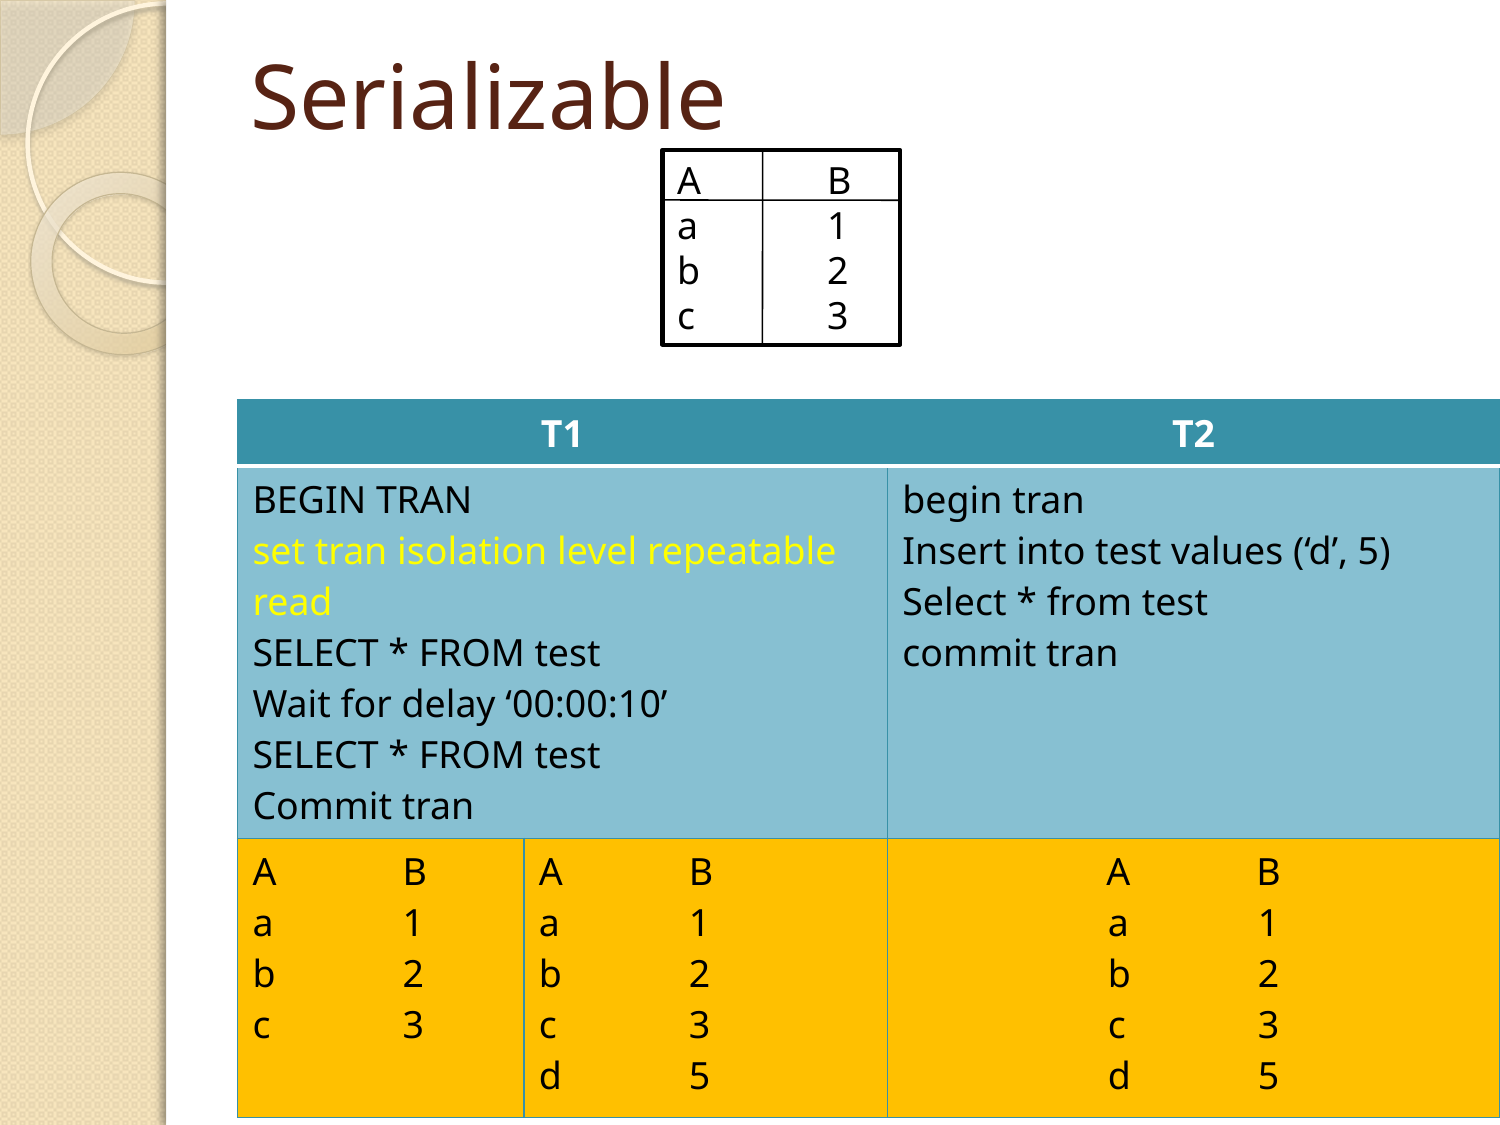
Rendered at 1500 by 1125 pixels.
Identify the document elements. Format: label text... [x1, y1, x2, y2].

table_cell BEGIN TRAN set tran isolation level repeatable read SELECT * FROM test Wait for delay ‘00:00:10’ SELECT * FROM test Commit tran [238, 468, 887, 838]
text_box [662, 149, 901, 351]
table_header T1 [238, 401, 887, 464]
table_cell begin tran Insert into test values (‘d’, 5) Select * from test commit tran [888, 468, 1499, 838]
table_header T2 [888, 401, 1499, 464]
title Serializable [235, 0, 1466, 188]
table_cell A B a 1 b 2 c 3 [238, 839, 523, 1117]
table_cell A B a 1 b 2 c 3 d 5 [525, 839, 887, 1117]
table_cell A B a 1 b 2 c 3 d 5 [888, 839, 1499, 1117]
